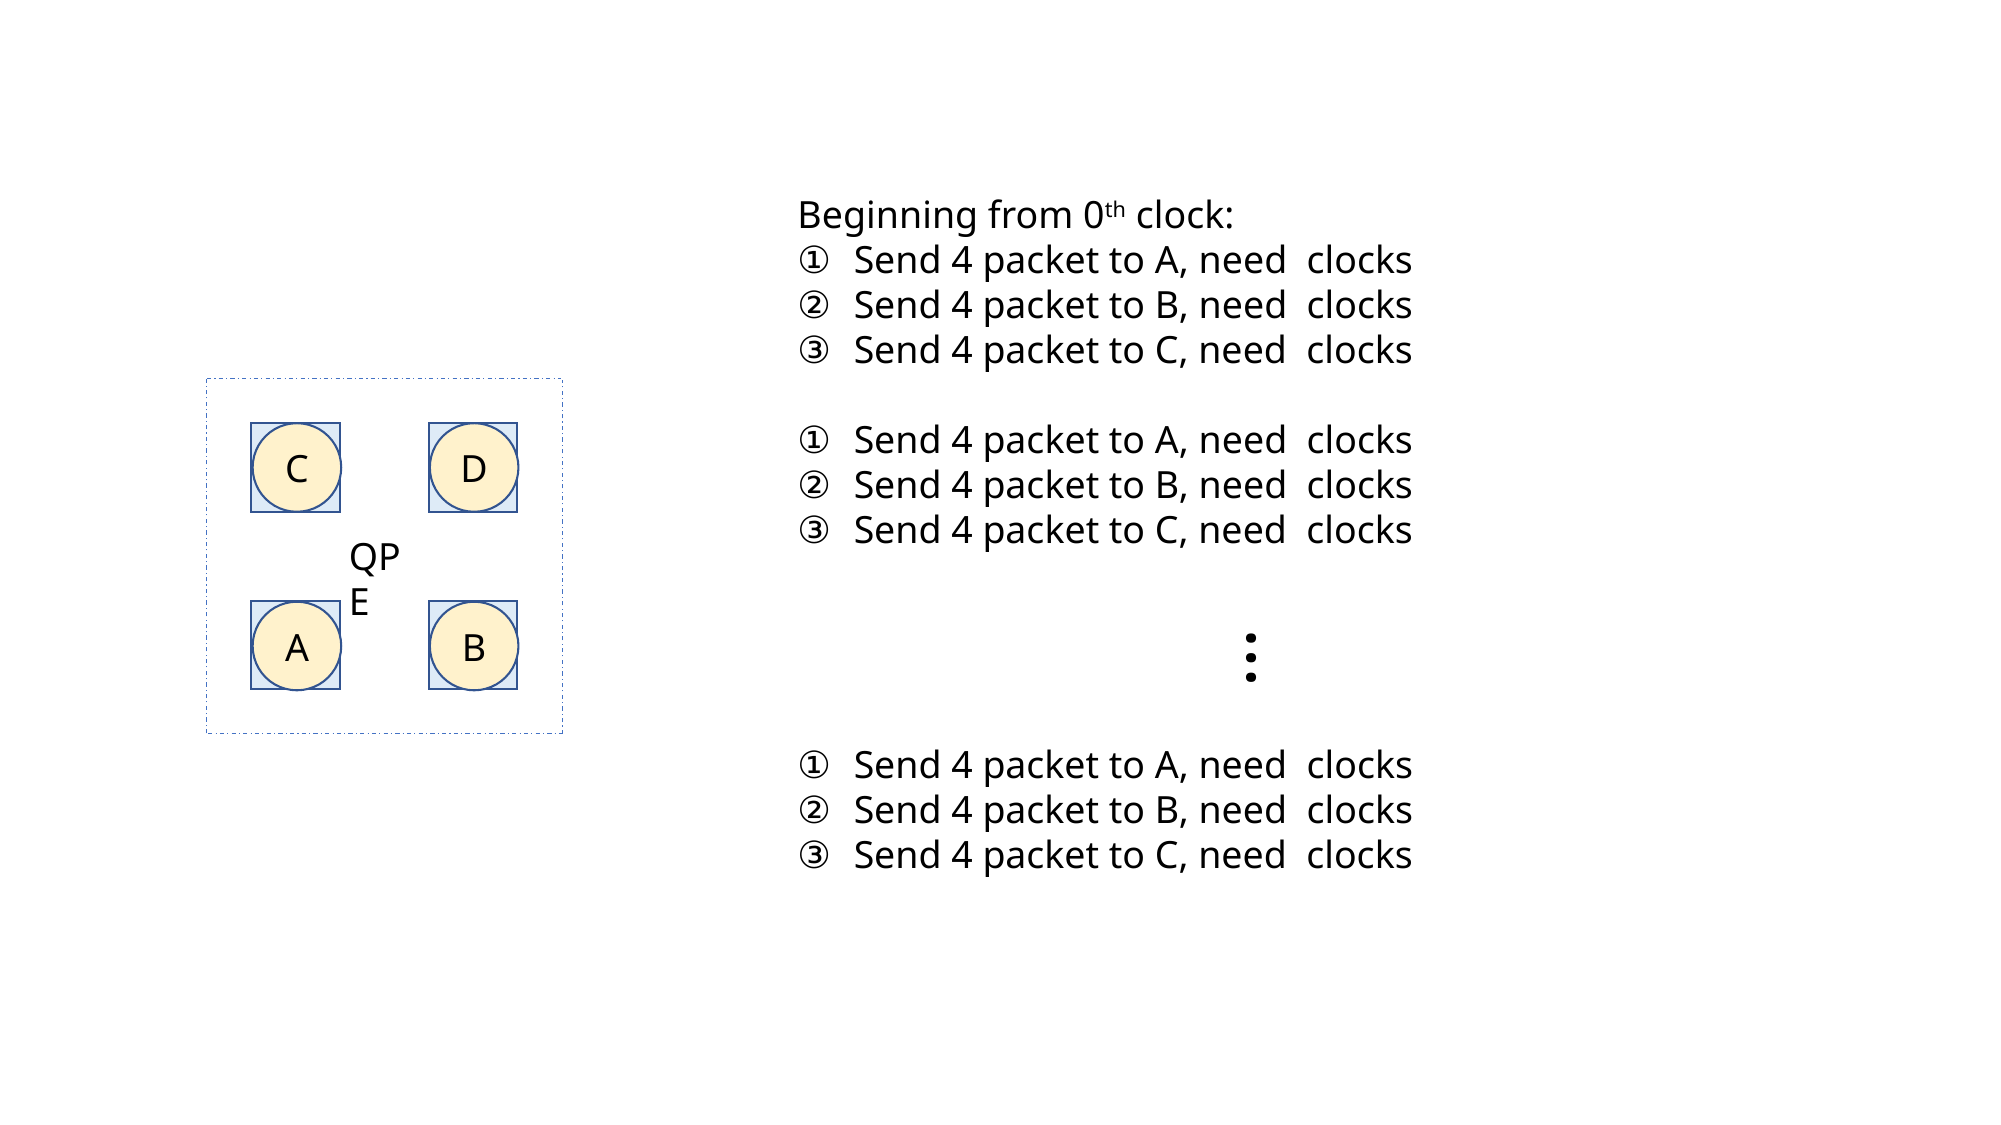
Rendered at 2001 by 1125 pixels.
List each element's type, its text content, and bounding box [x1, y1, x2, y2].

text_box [206, 378, 563, 735]
text_box … [1208, 613, 1330, 685]
